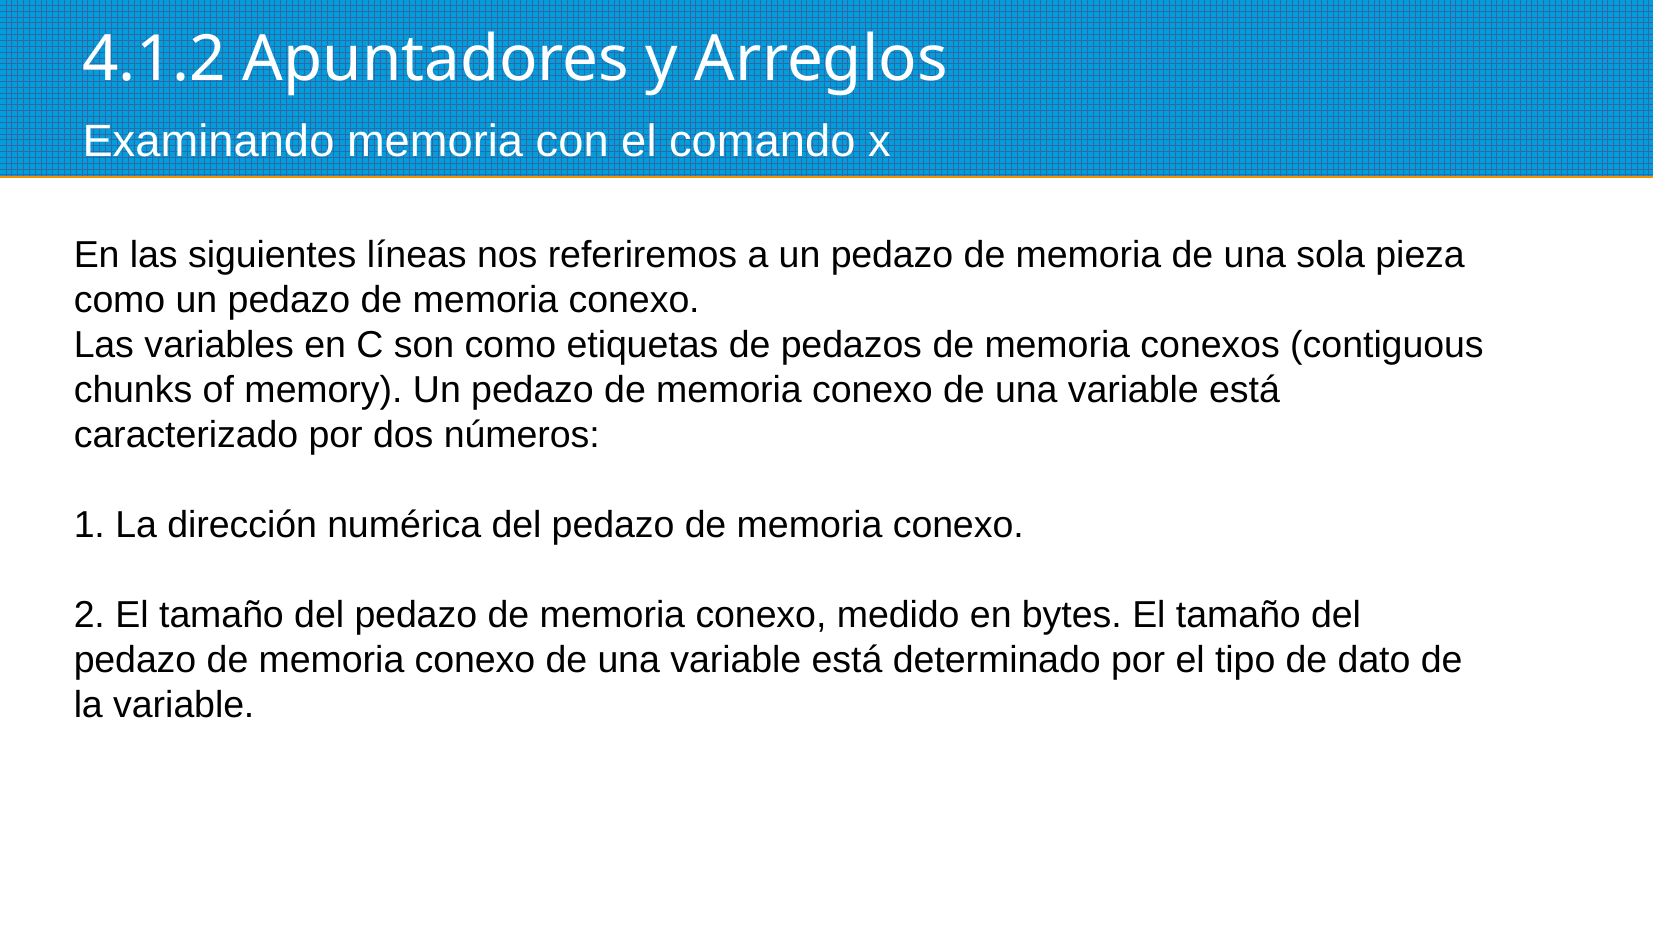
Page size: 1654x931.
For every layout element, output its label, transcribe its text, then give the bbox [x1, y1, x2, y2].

text_box [82, 236, 1562, 810]
text_box En las siguientes líneas nos referiremos a un pedazo de memoria de una sola pieza como un pedazo de memoria conexo. Las variables en C son como etiquetas de pedazos de memoria conexos (contiguous chunks of memory). Un pedazo de memoria conexo de una variable está caracterizado por dos números: 1. La dirección numérica del pedazo de memoria conexo. 2. El tamaño del pedazo de memoria conexo, medido en bytes. El tamaño del pedazo de memoria conexo de una variable está determinado por el tipo de dato de la variable. [58, 177, 1506, 570]
picture [0, 177, 1654, 931]
text_box 4.1.2 Apuntadores y Arreglos Examinando memoria con el comando x [82, 14, 1570, 170]
